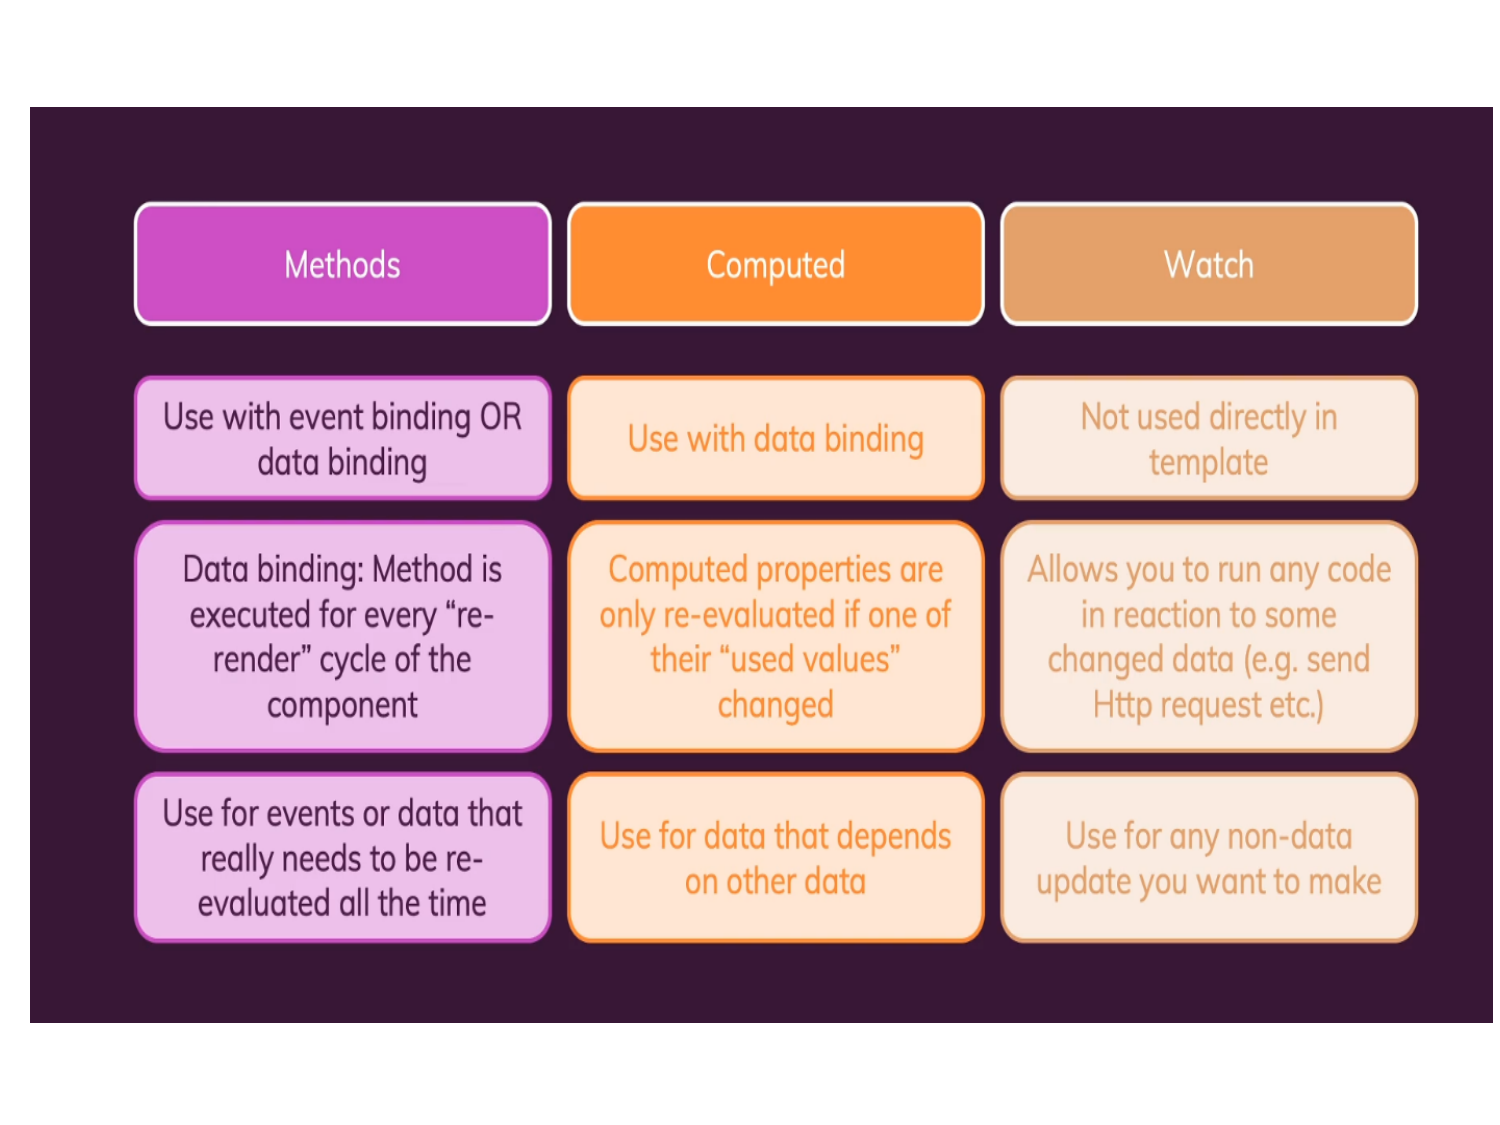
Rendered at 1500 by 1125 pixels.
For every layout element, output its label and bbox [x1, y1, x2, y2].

picture [29, 107, 1493, 1023]
